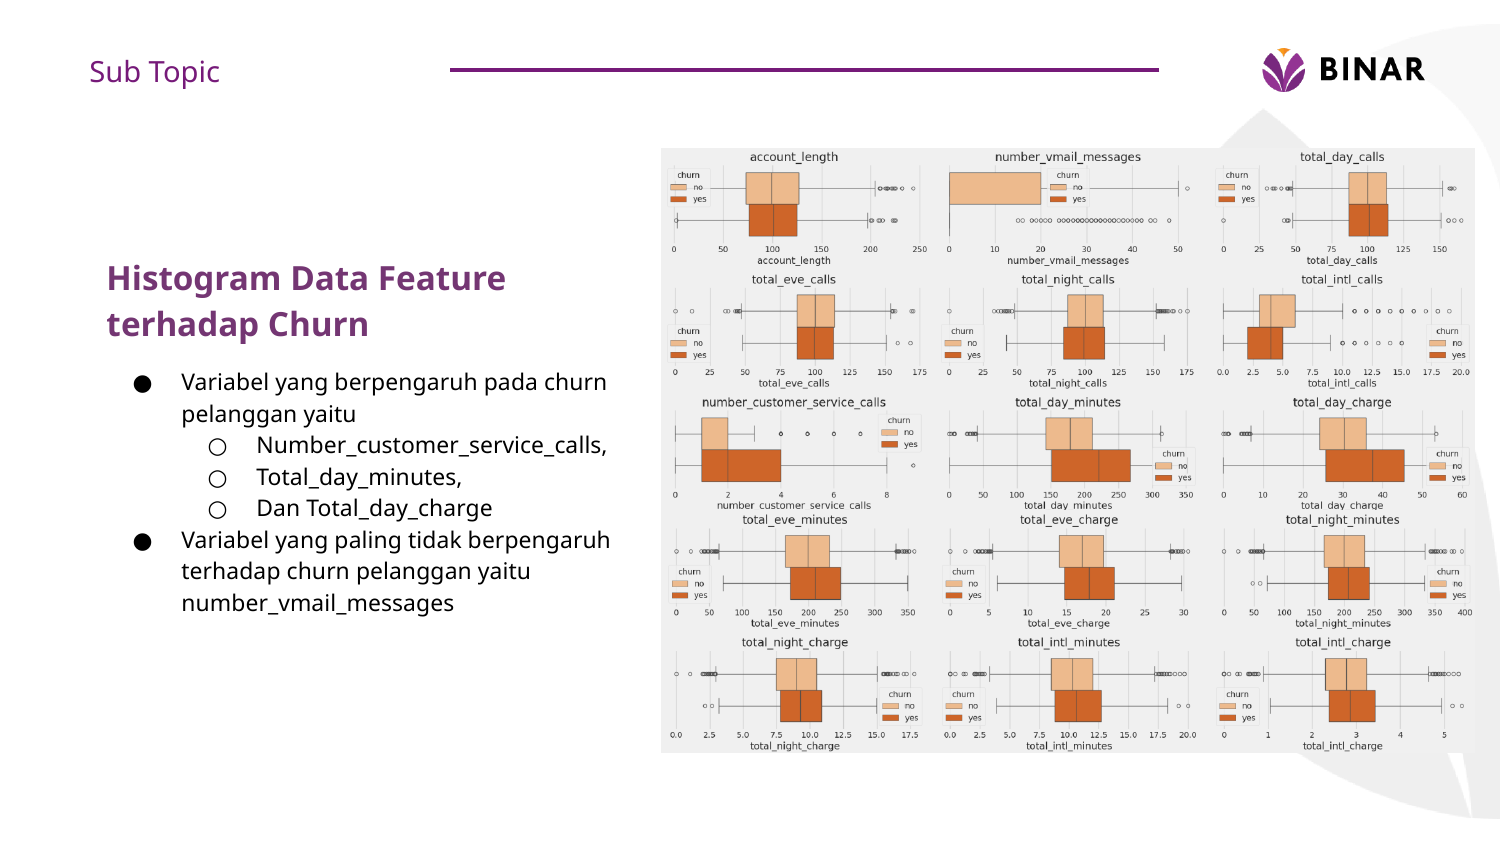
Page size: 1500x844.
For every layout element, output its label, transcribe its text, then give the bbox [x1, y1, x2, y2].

text_box Histogram Data Feature terhadap Churn Variabel yang berpengaruh pada churn pelanggan yaitu Number_customer_service_calls, Total_day_minutes, Dan Total_day_charge Variabel yang paling tidak berpengaruh terhadap churn pelanggan yaitu number_vmail_messages [106, 132, 643, 735]
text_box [661, 148, 1475, 753]
text_box Sub Topic [74, 23, 485, 118]
picture [1110, 24, 1500, 819]
